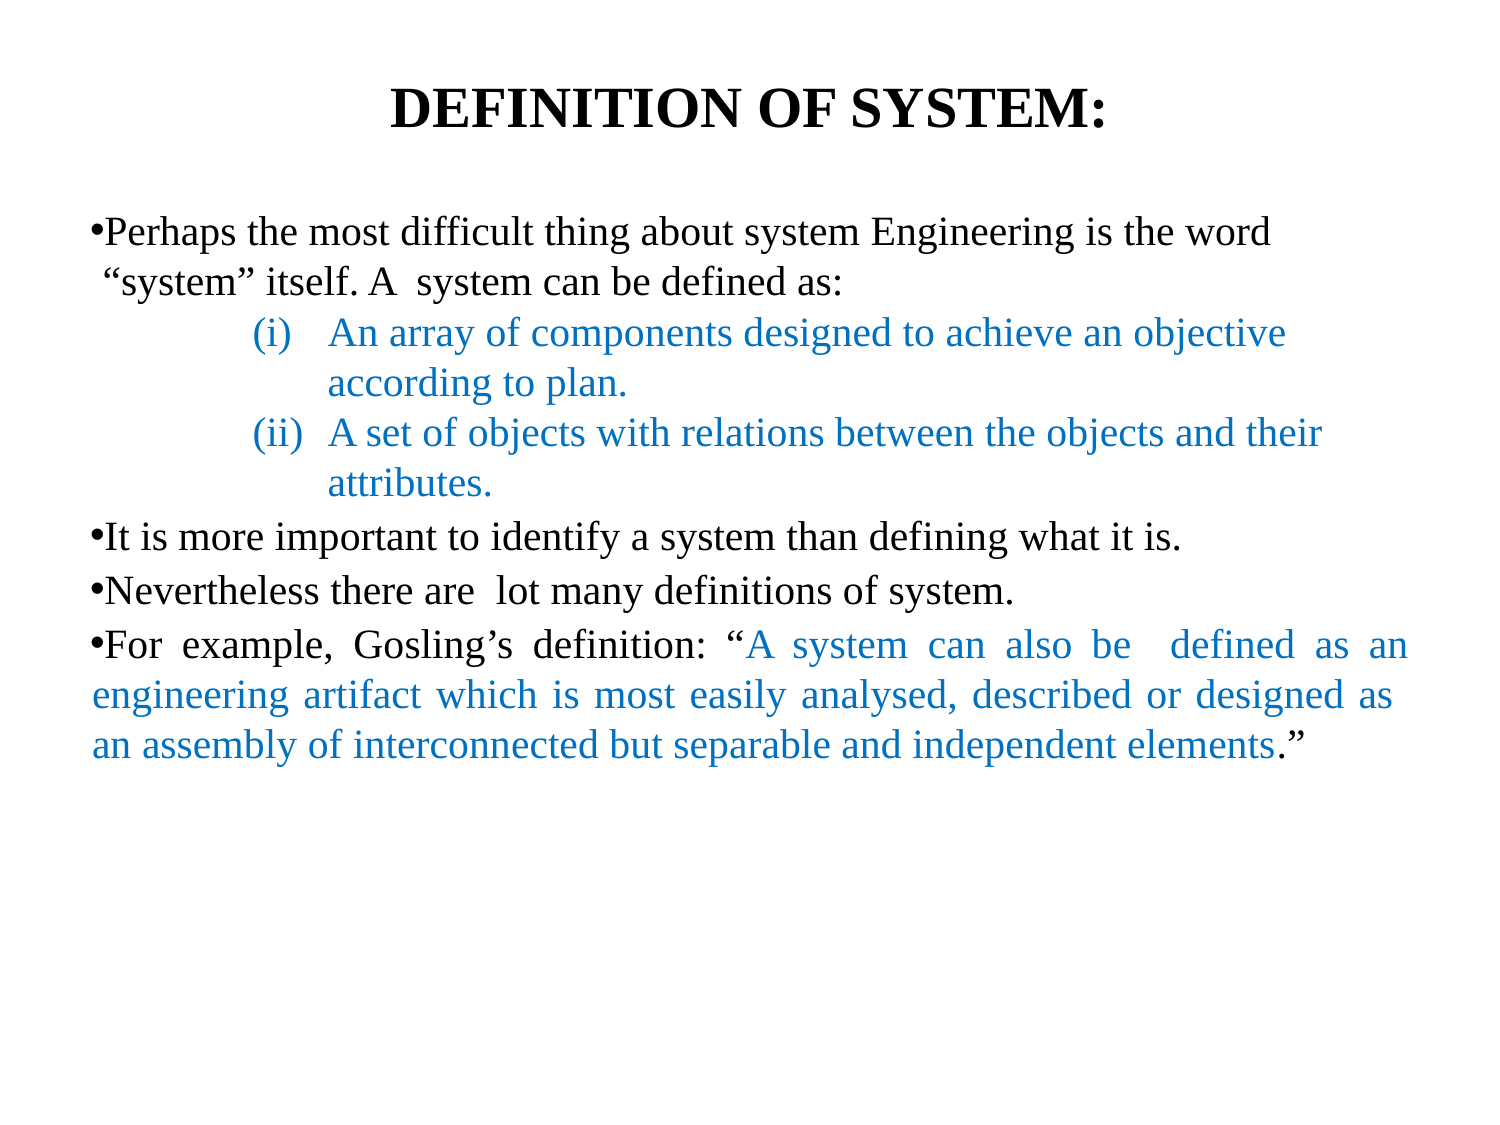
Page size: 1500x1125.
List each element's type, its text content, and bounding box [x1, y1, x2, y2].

title DEFINITION OF SYSTEM: [75, 45, 1425, 196]
list Perhaps the most difficult thing about system Engineering is the word “system” itself. A system can be defined as: An array of components designed to achieve an objective according to plan. A set of objects with relations between the objects and their attributes. It is more important to identify a system than defining what it is. Nevertheless there are lot many definitions of system. For example, Gosling’s definition: “A system can also be defined as an engineering artifact which is most easily analysed, described or designed as an assembly of interconnected but separable and independent elements.” [75, 196, 1425, 939]
